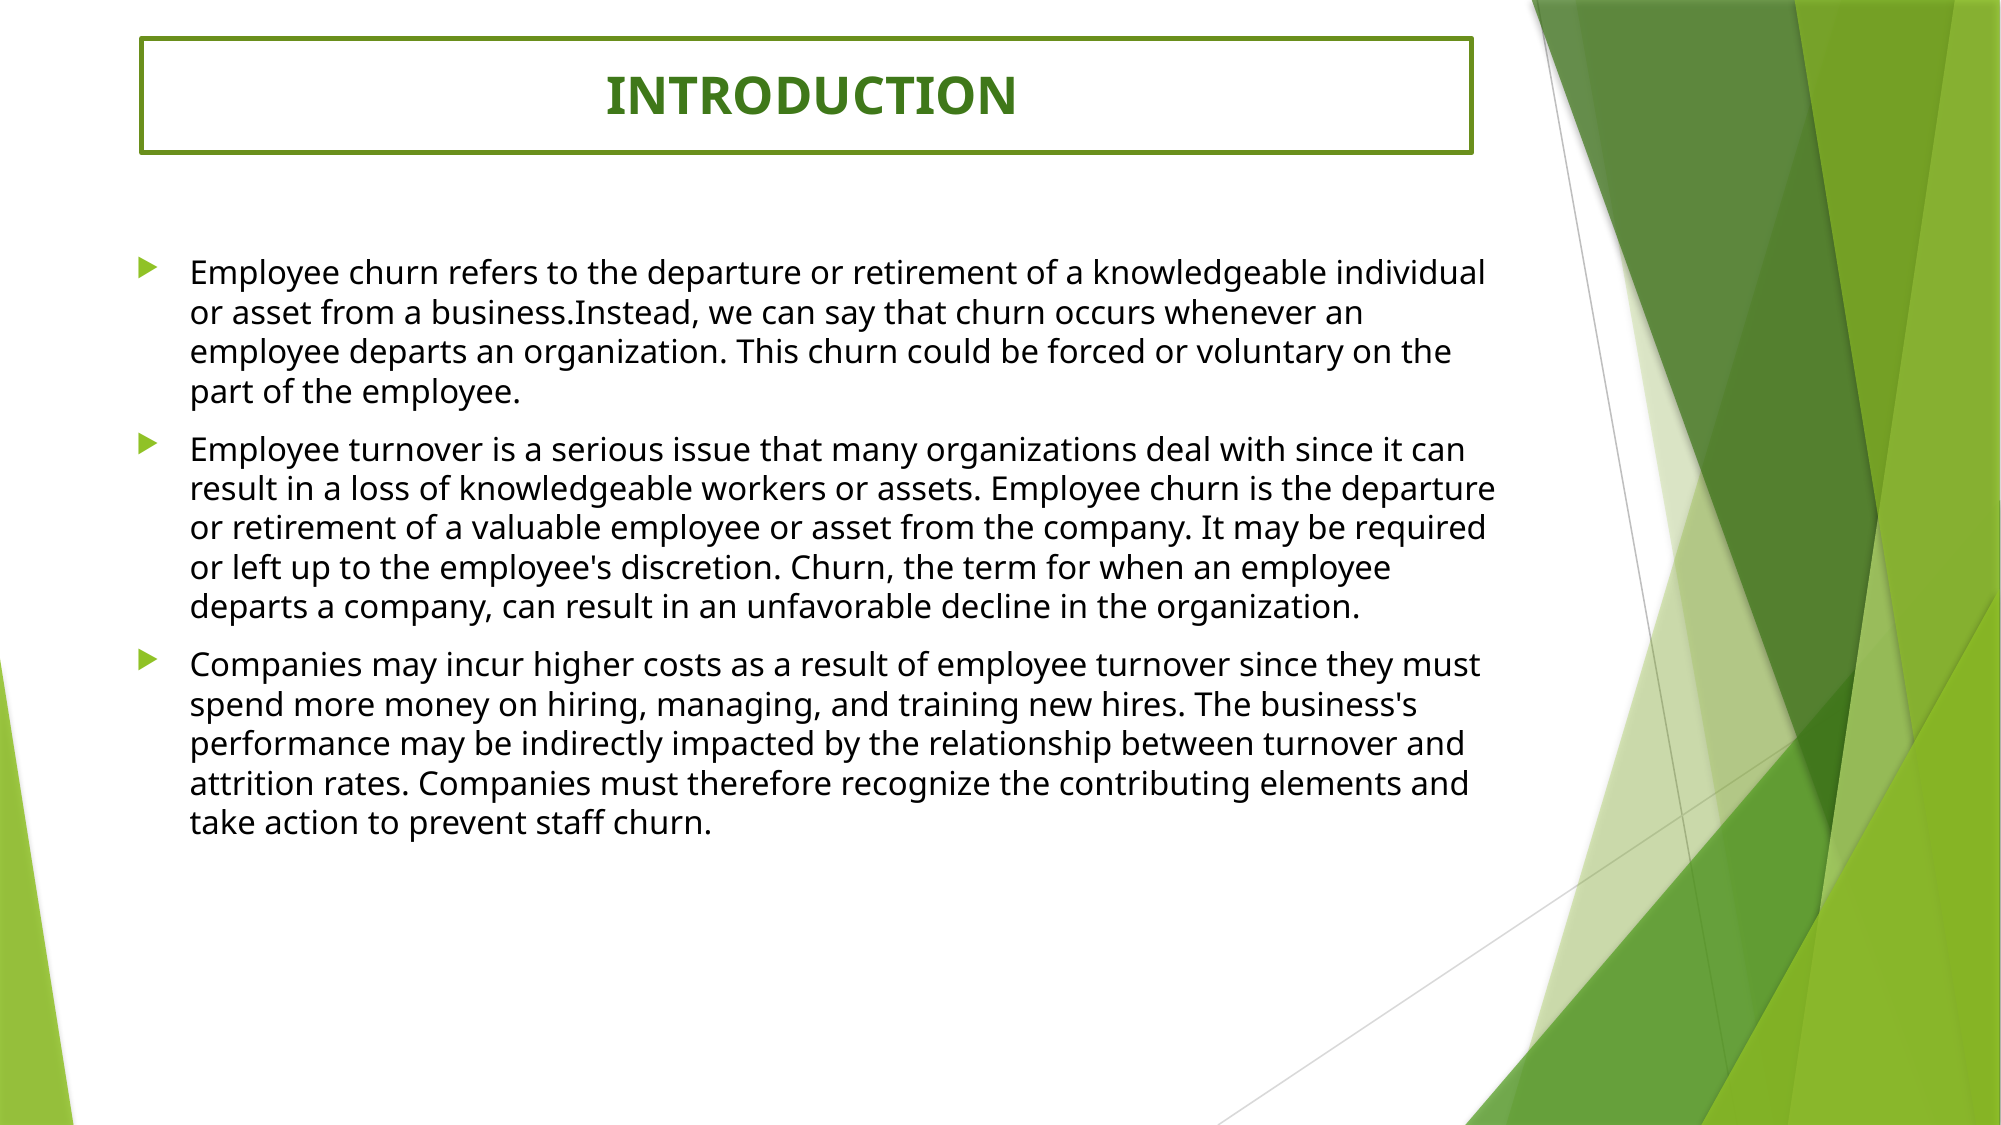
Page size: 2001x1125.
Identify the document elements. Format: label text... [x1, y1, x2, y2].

text_box INTRODUCTION [591, 55, 1103, 133]
list Employee churn refers to the departure or retirement of a knowledgeable individual or asset from a business.Instead, we can say that churn occurs whenever an employee departs an organization. This churn could be forced or voluntary on the part of the employee. Employee turnover is a serious issue that many organizations deal with since it can result in a loss of knowledgeable workers or assets. Employee churn is the departure or retirement of a valuable employee or asset from the company. It may be required or left up to the employee's discretion. Churn, the term for when an employee departs a company, can result in an unfavorable decline in the organization. Companies may incur higher costs as a result of employee turnover since they must spend more money on hiring, managing, and training new hires. The business's performance may be indirectly impacted by the relationship between turnover and attrition rates. Companies must therefore recognize the contributing elements and take action to prevent staff churn. [121, 244, 1532, 881]
text_box [140, 37, 1473, 154]
